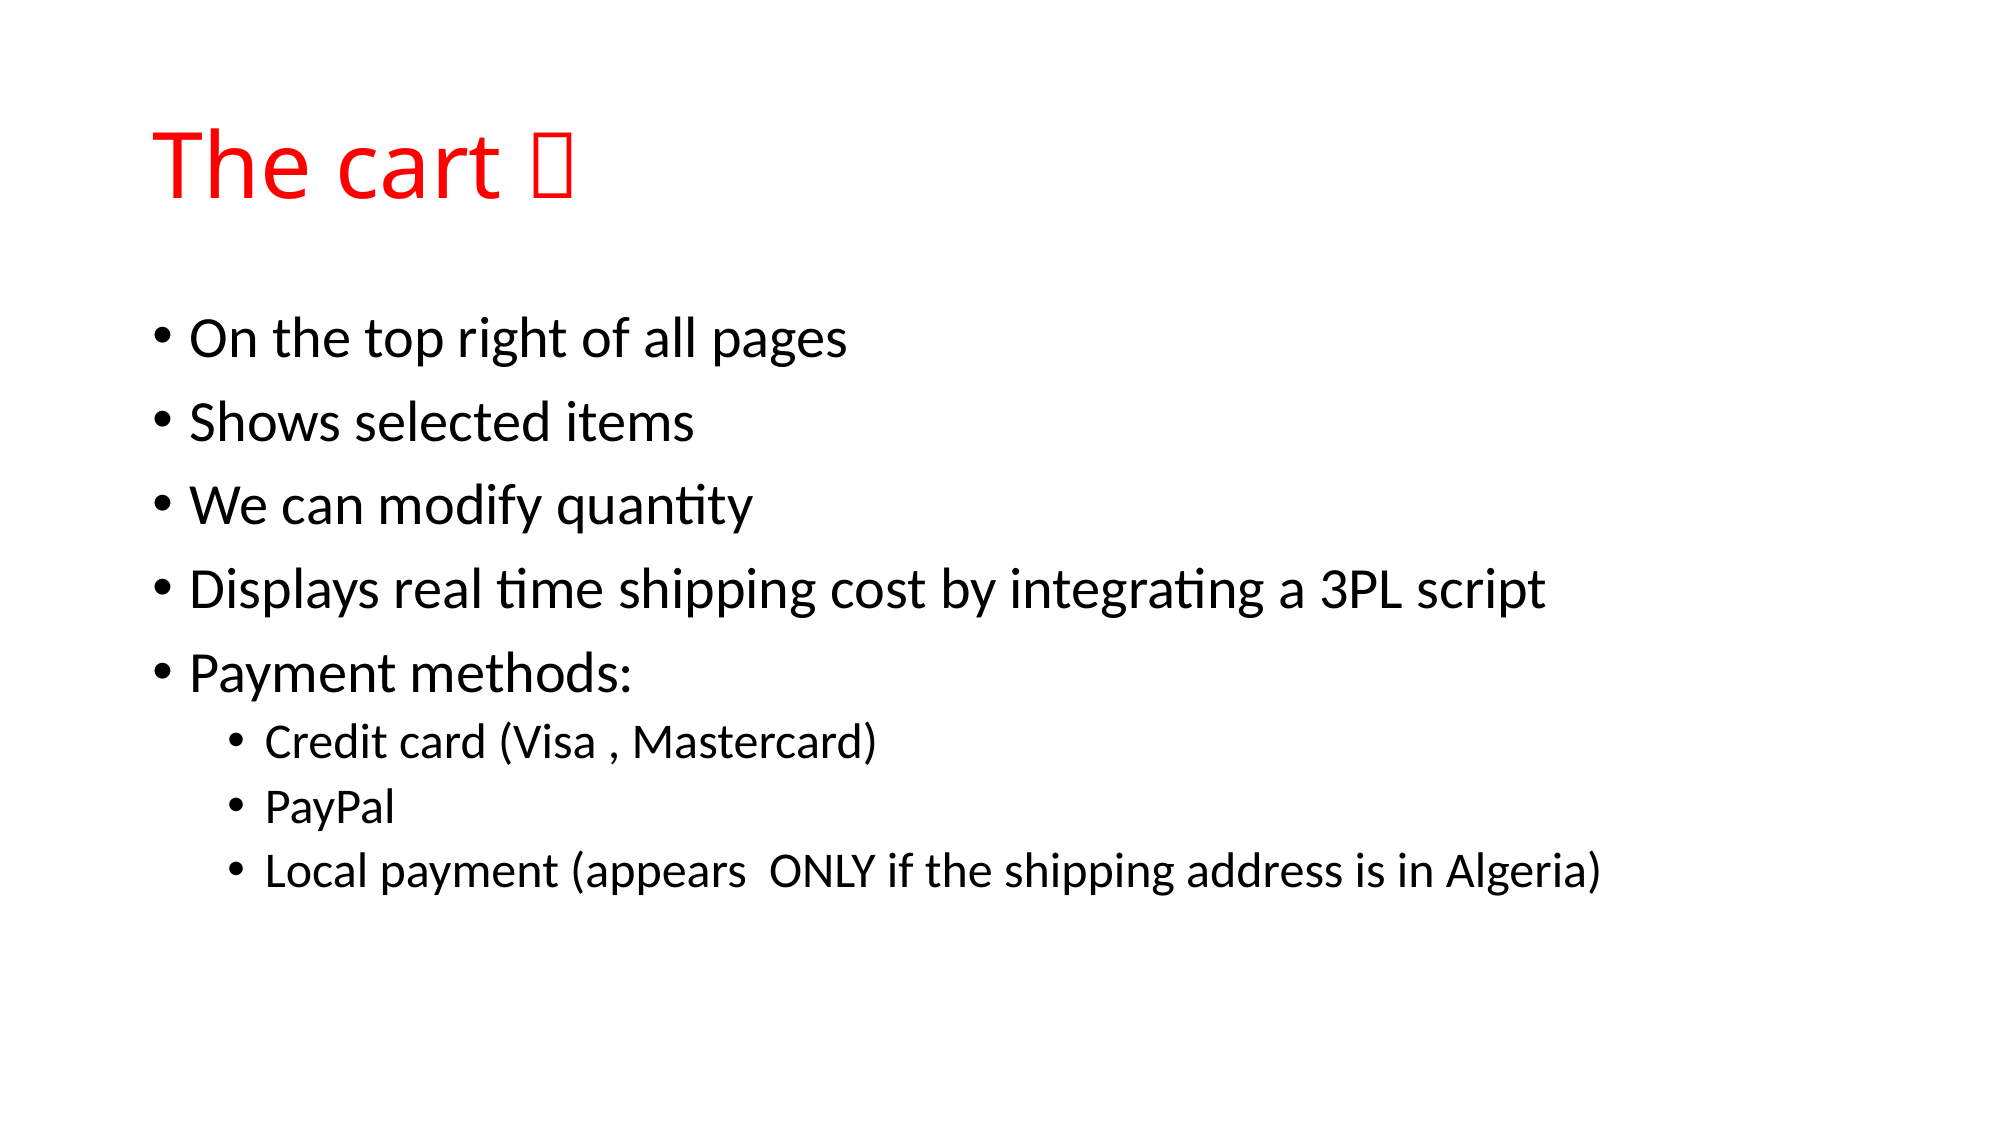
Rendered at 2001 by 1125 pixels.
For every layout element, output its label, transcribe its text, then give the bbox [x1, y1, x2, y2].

title The cart 🛒 [137, 59, 1863, 278]
list On the top right of all pages Shows selected items We can modify quantity Displays real time shipping cost by integrating a 3PL script Payment methods: Credit card (Visa , Mastercard) PayPal Local payment (appears ONLY if the shipping address is in Algeria) [137, 299, 1863, 1014]
